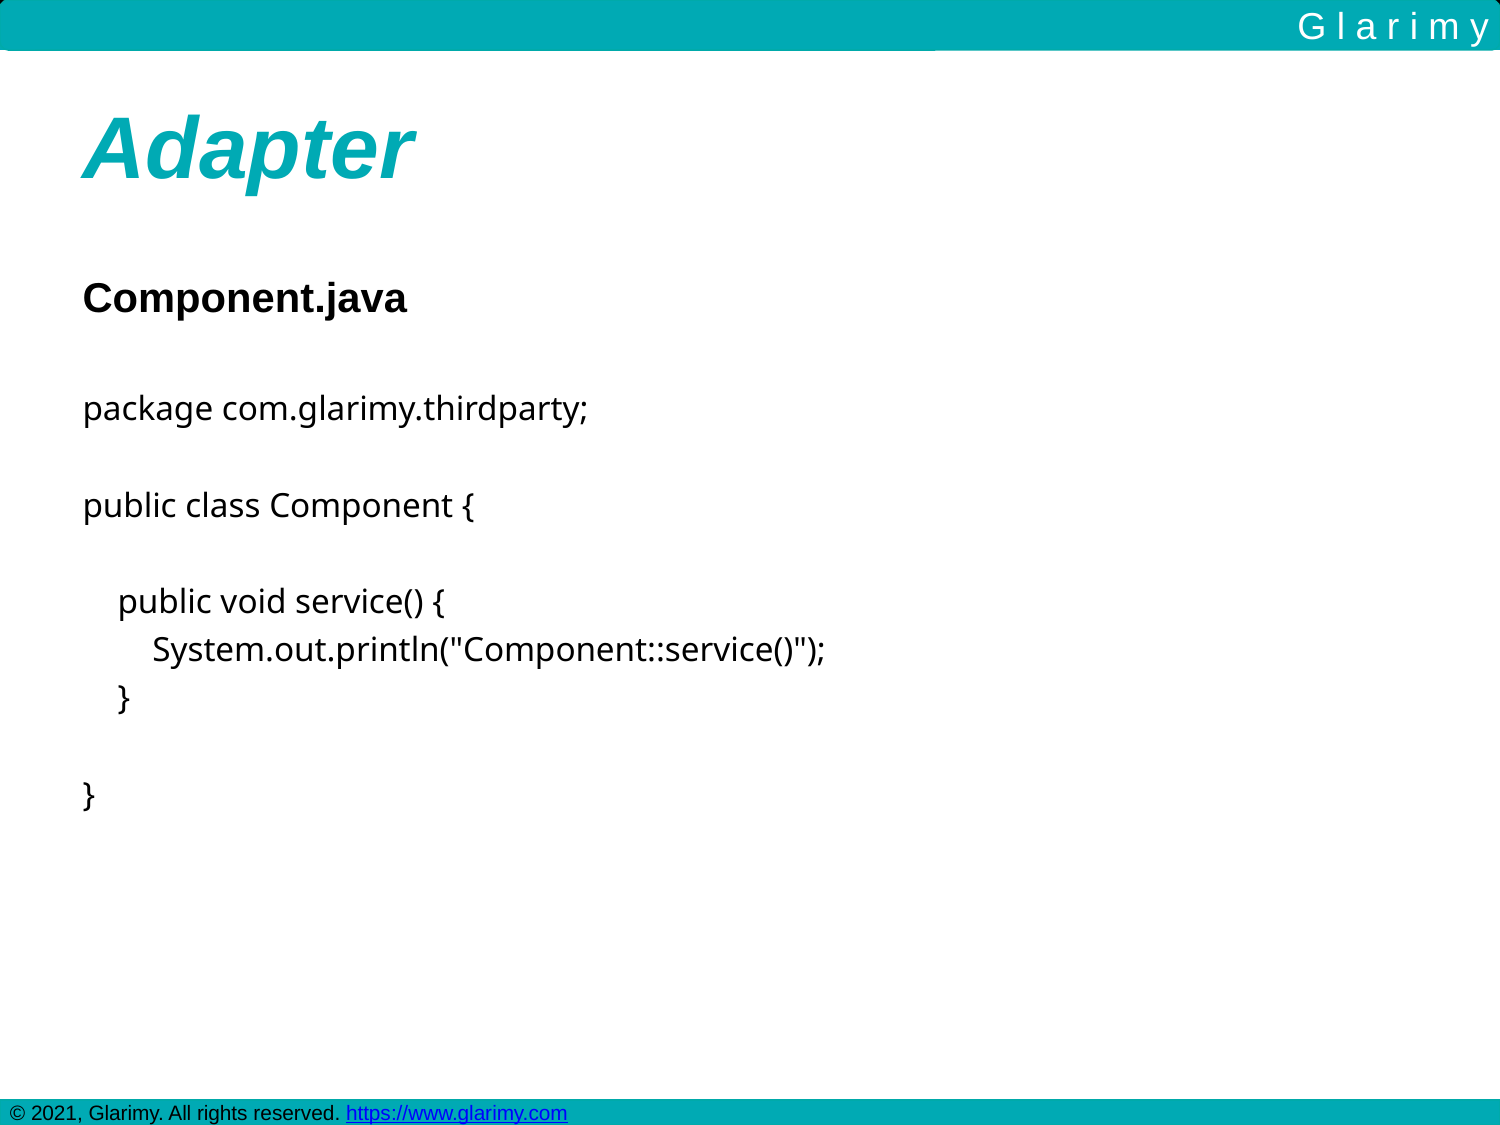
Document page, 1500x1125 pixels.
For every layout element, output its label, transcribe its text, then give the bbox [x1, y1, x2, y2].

list Component.java package com.glarimy.thirdparty; public class Component { public void service() { System.out.println("Component::service()"); } } [74, 262, 1426, 1036]
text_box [0, 1093, 1500, 1125]
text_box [0, 0, 1500, 54]
title Adapter [74, 54, 1500, 238]
